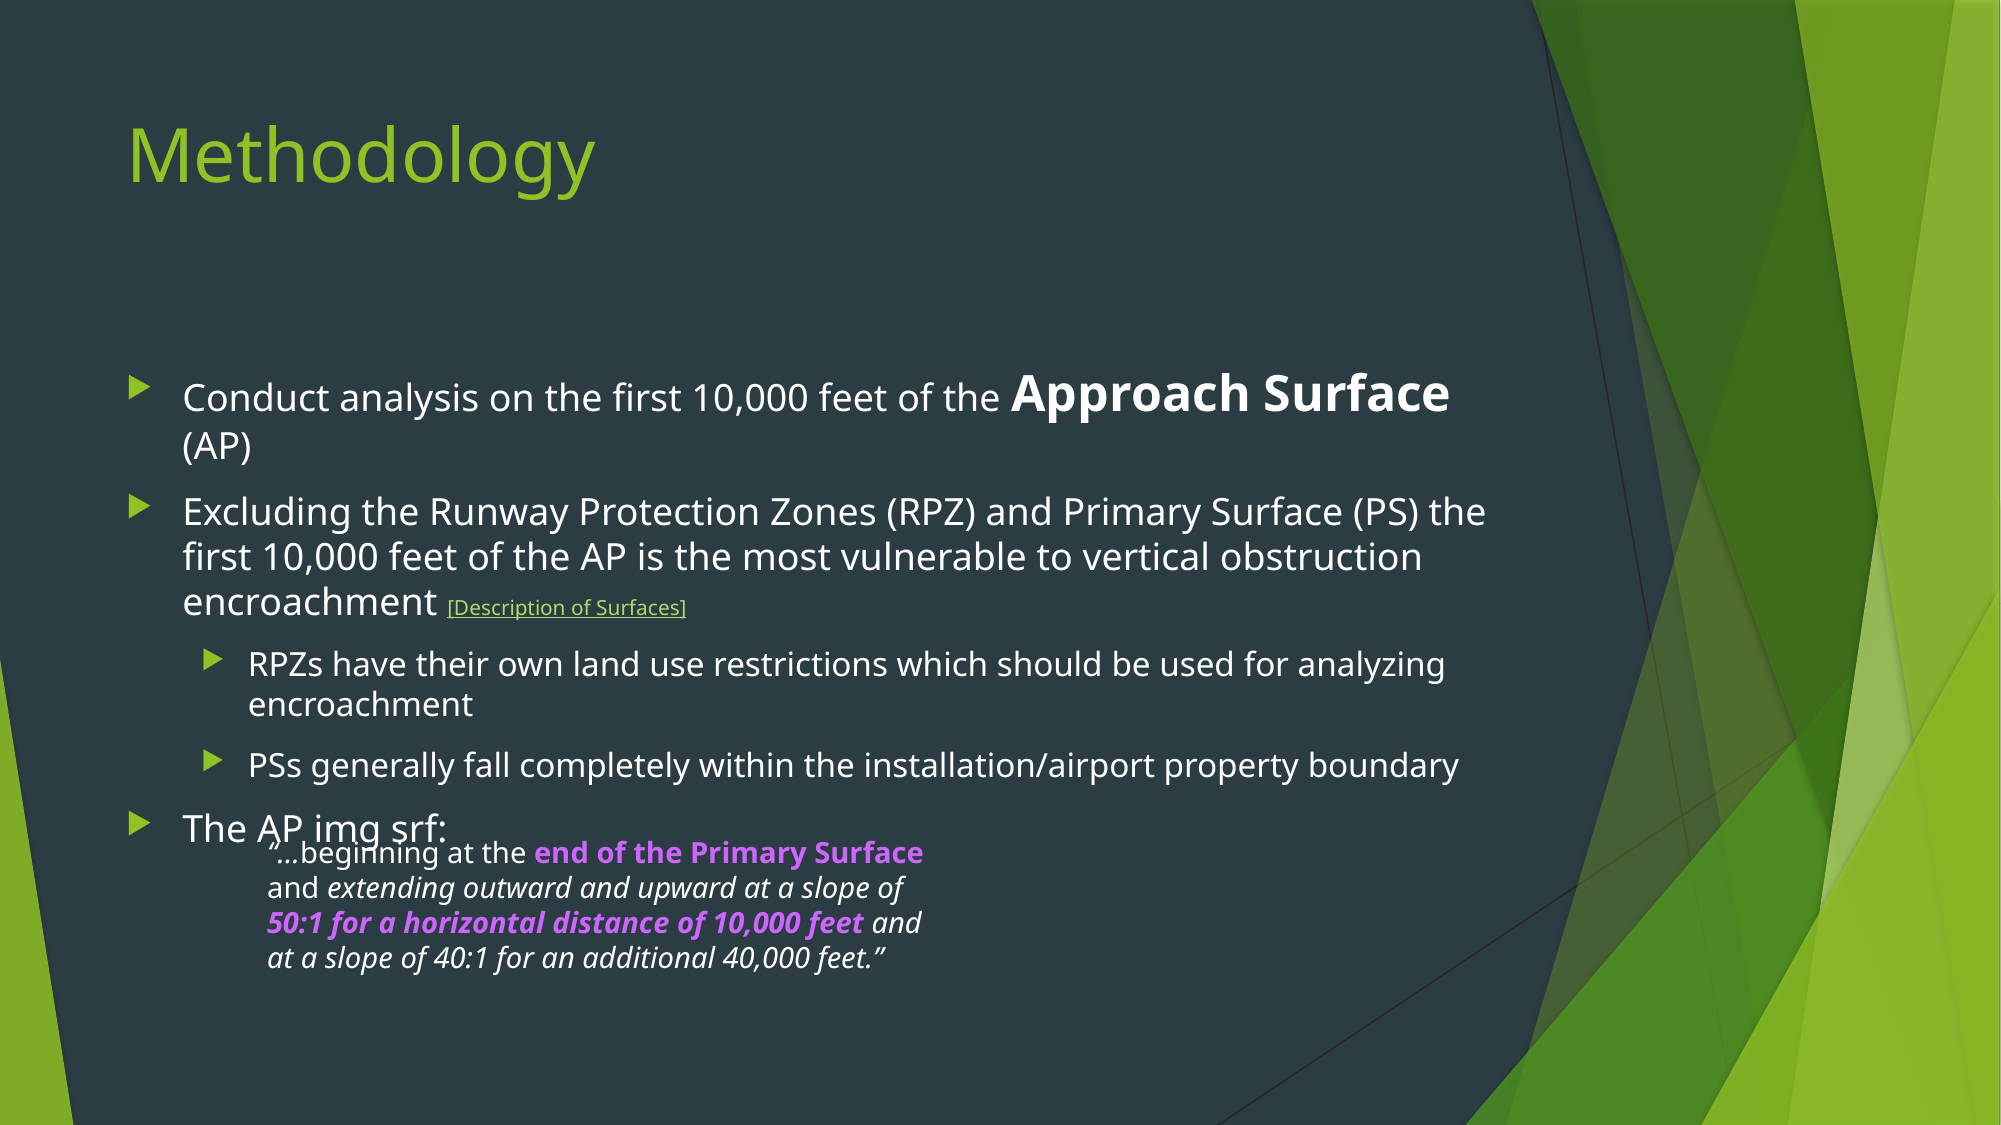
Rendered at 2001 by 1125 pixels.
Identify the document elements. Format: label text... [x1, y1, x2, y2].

list Conduct analysis on the first 10,000 feet of the Approach Surface (AP) Excluding the Runway Protection Zones (RPZ) and Primary Surface (PS) the first 10,000 feet of the AP is the most vulnerable to vertical obstruction encroachment [Description of Surfaces] RPZs have their own land use restrictions which should be used for analyzing encroachment PSs generally fall completely within the installation/airport property boundary The AP img srf: [111, 354, 1522, 992]
text_box “…beginning at the end of the Primary Surface and extending outward and upward at a slope of 50:1 for a horizontal distance of 10,000 feet and at a slope of 40:1 for an additional 40,000 feet.” [252, 826, 942, 1027]
title Methodology [111, 99, 1522, 317]
